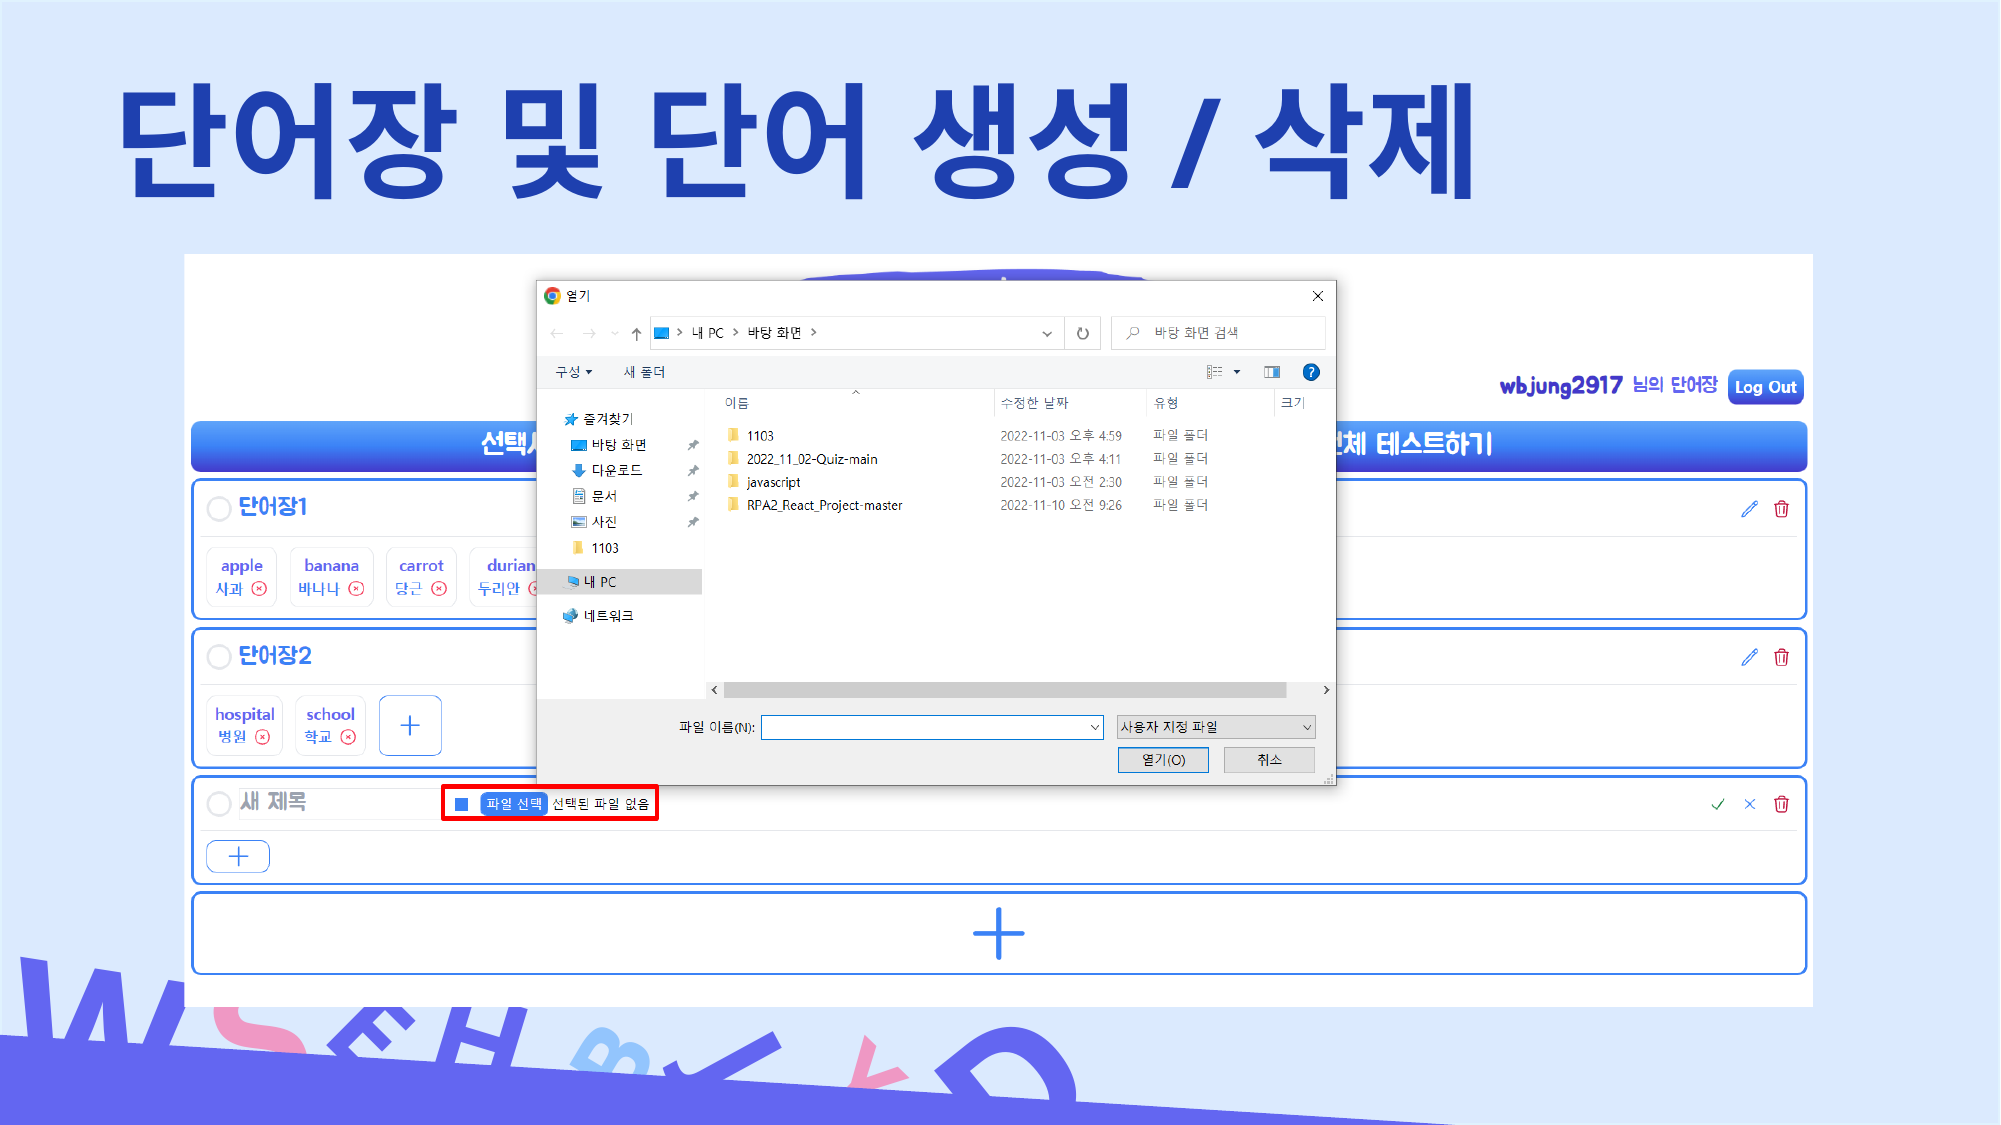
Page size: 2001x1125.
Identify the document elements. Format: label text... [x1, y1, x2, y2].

picture [183, 254, 1816, 1007]
title 단어장 및 단어 생성/삭제 [99, 45, 1900, 233]
